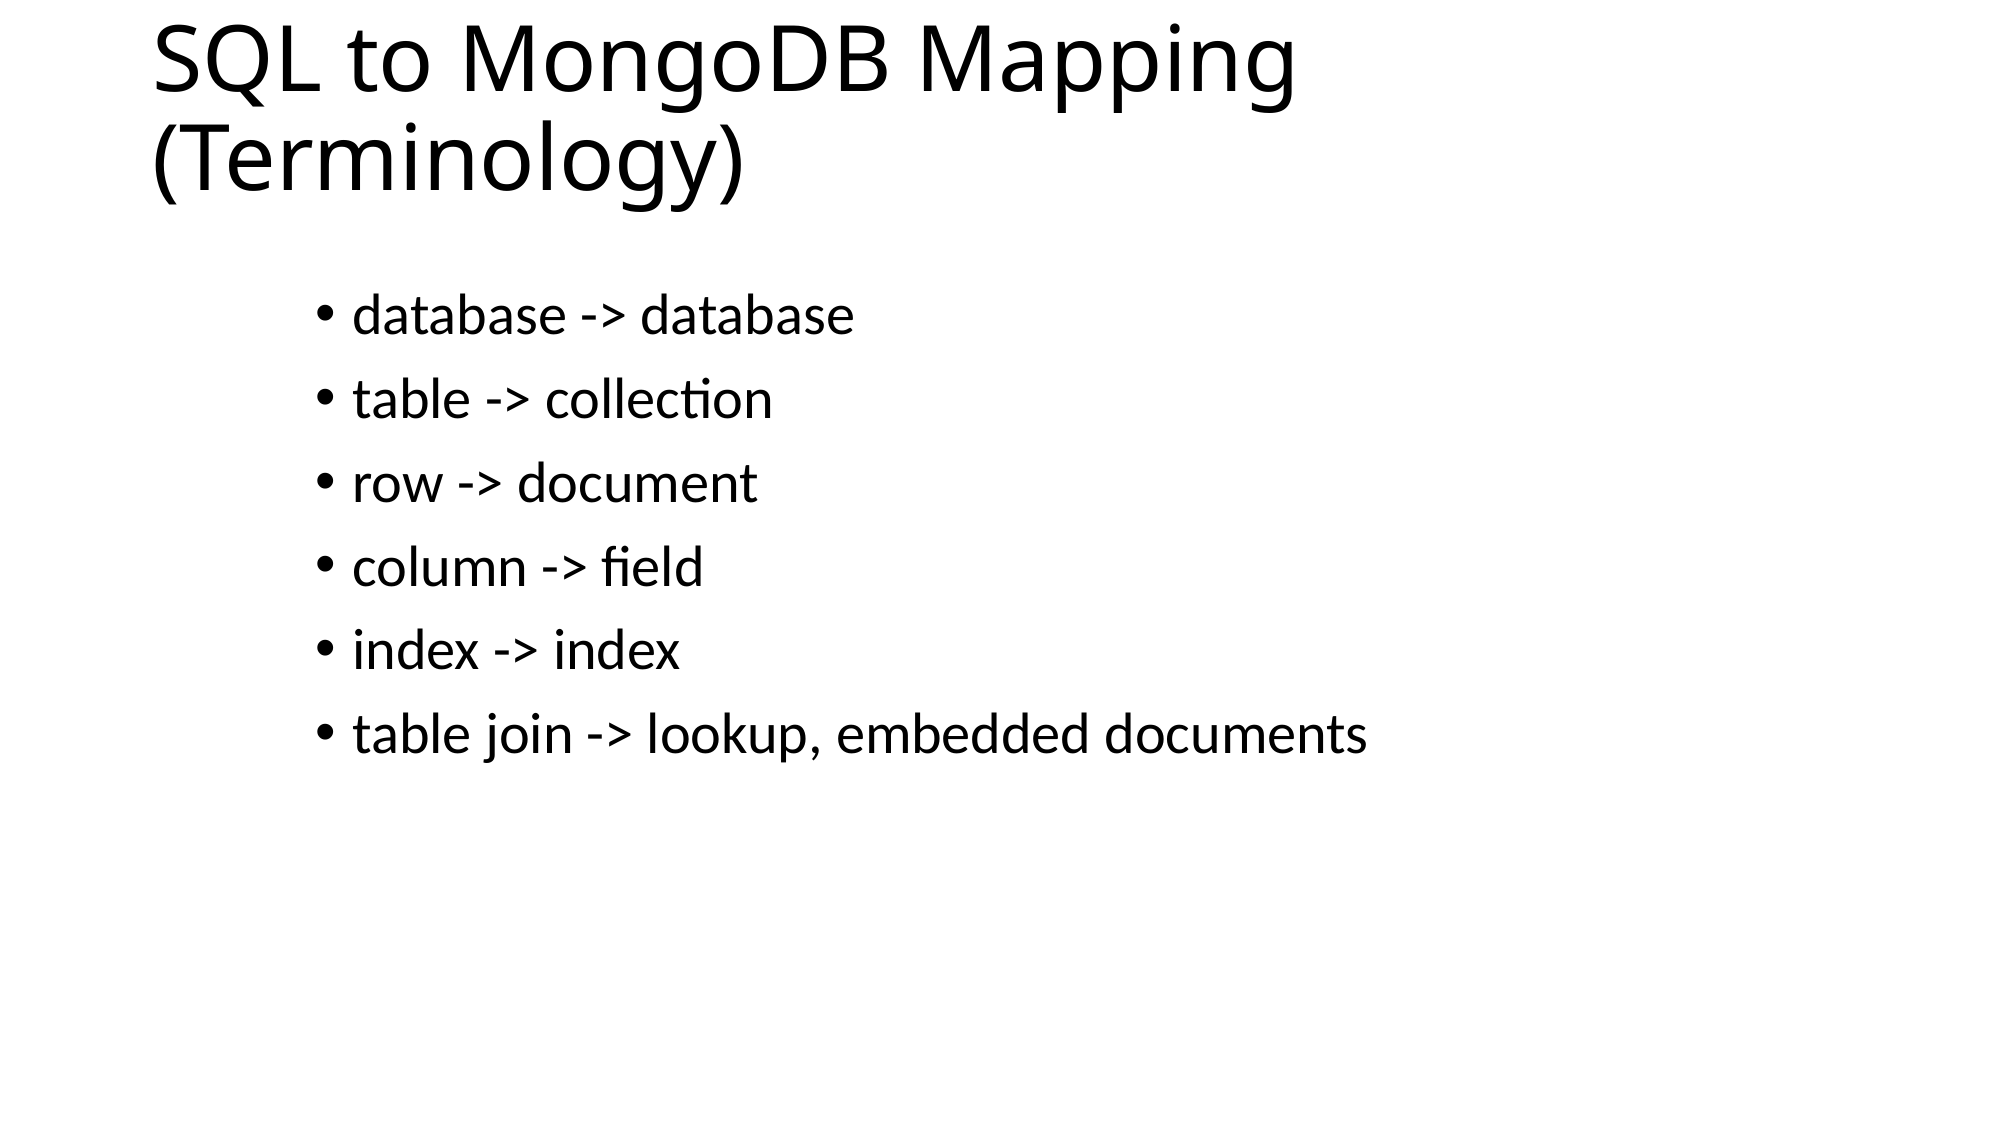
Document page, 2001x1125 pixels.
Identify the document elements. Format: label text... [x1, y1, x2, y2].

list database -> database table -> collection row -> document column -> field index -> index table join -> lookup, embedded documents [300, 276, 1552, 991]
title SQL to MongoDB Mapping (Terminology) [137, 3, 1863, 221]
